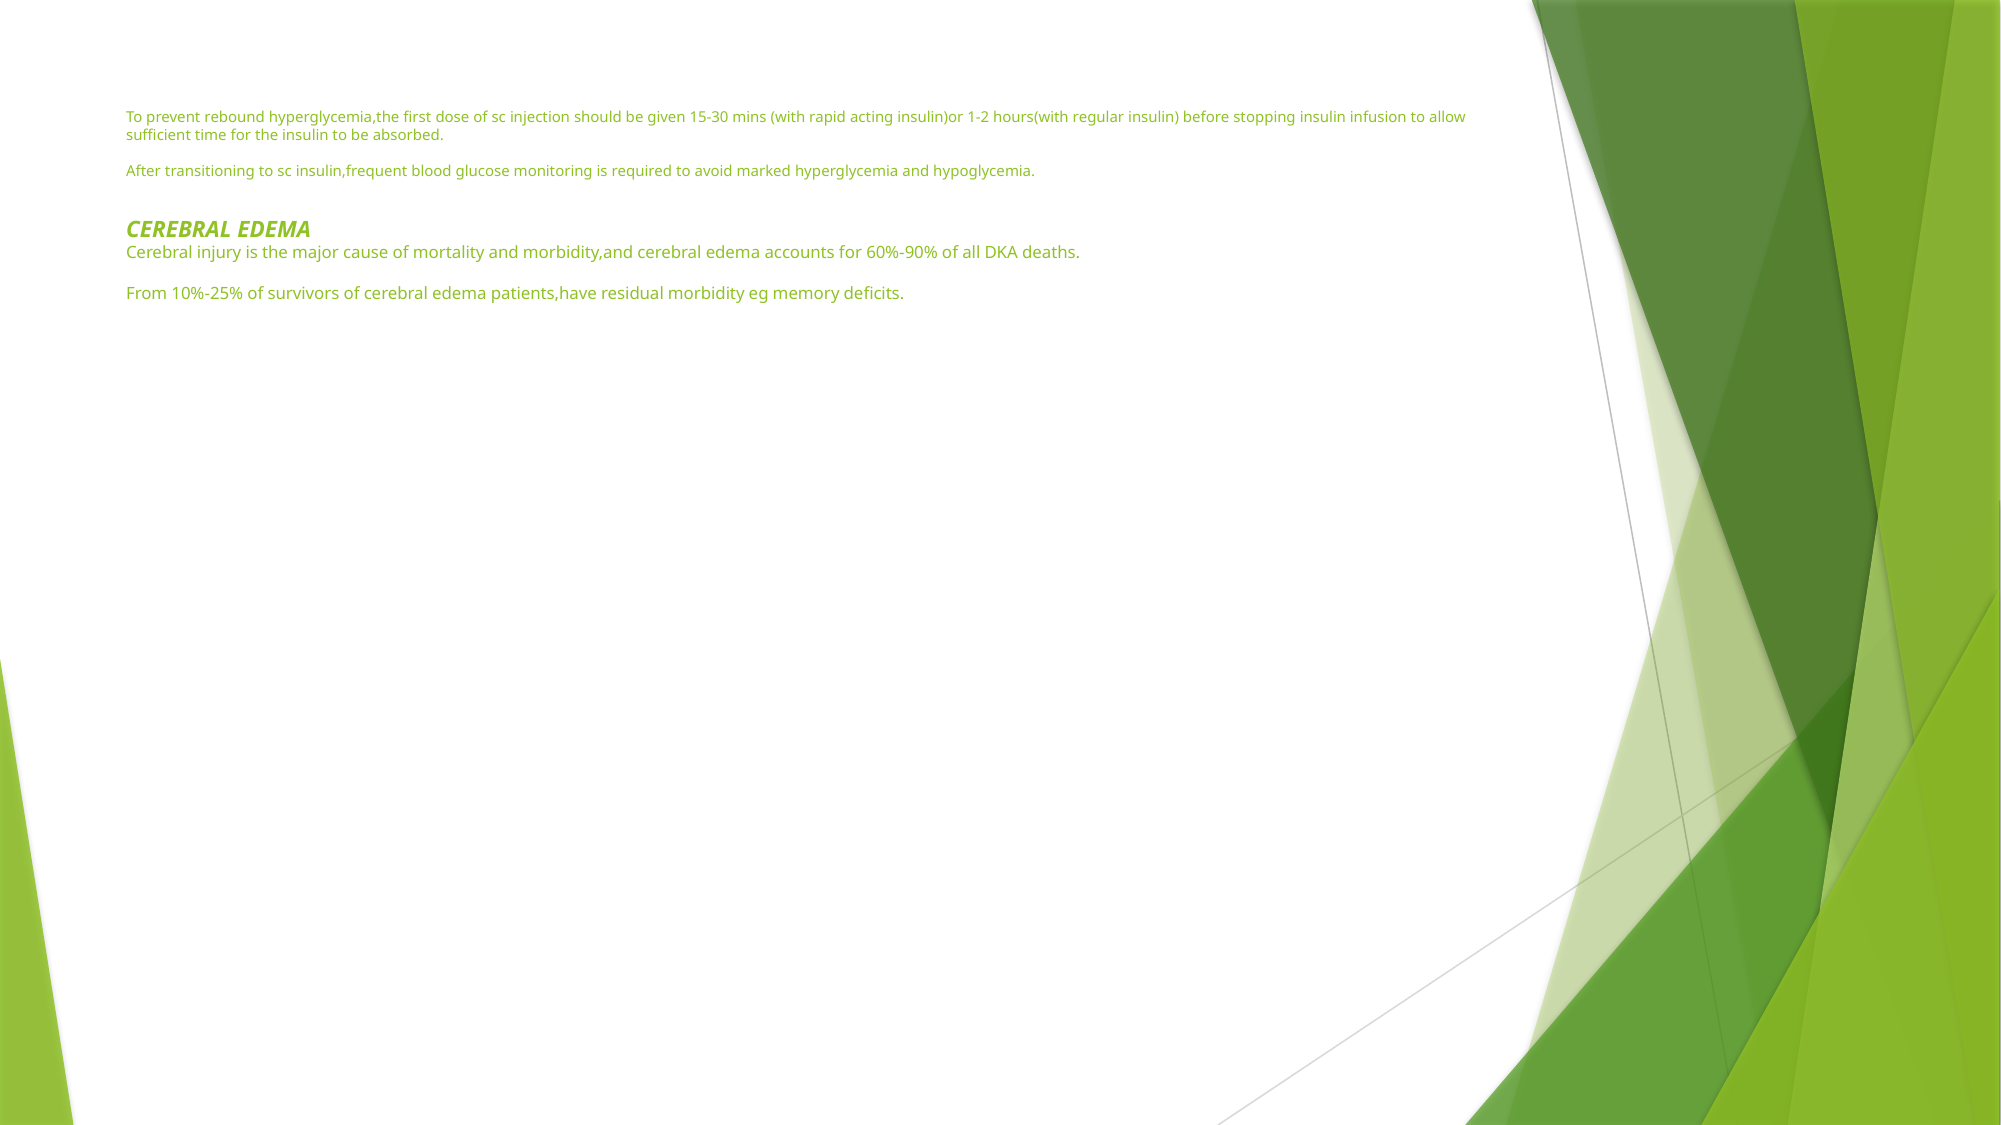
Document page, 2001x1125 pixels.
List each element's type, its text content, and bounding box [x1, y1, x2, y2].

title To prevent rebound hyperglycemia,the first dose of sc injection should be given 15-30 mins (with rapid acting insulin)or 1-2 hours(with regular insulin) before stopping insulin infusion to allow sufficient time for the insulin to be absorbed. After transitioning to sc insulin,frequent blood glucose monitoring is required to avoid marked hyperglycemia and hypoglycemia. CEREBRAL EDEMA Cerebral injury is the major cause of mortality and morbidity,and cerebral edema accounts for 60%-90% of all DKA deaths. From 10%-25% of survivors of cerebral edema patients,have residual morbidity eg memory deficits. [111, 99, 1522, 317]
